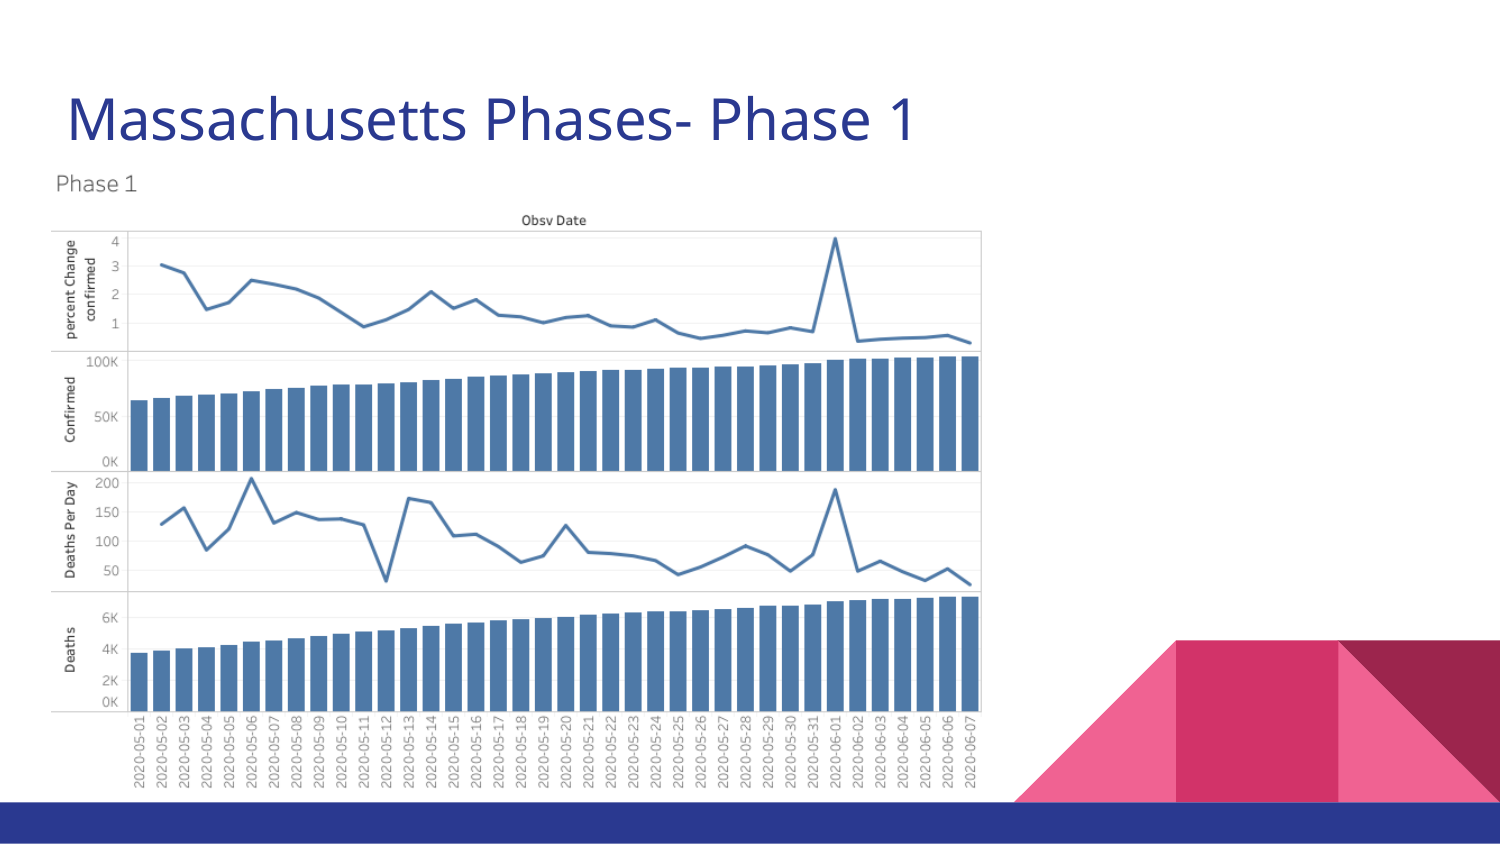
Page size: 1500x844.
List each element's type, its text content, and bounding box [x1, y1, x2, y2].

picture [50, 160, 983, 792]
title Massachusetts Phases- Phase 1 [51, 67, 1449, 167]
